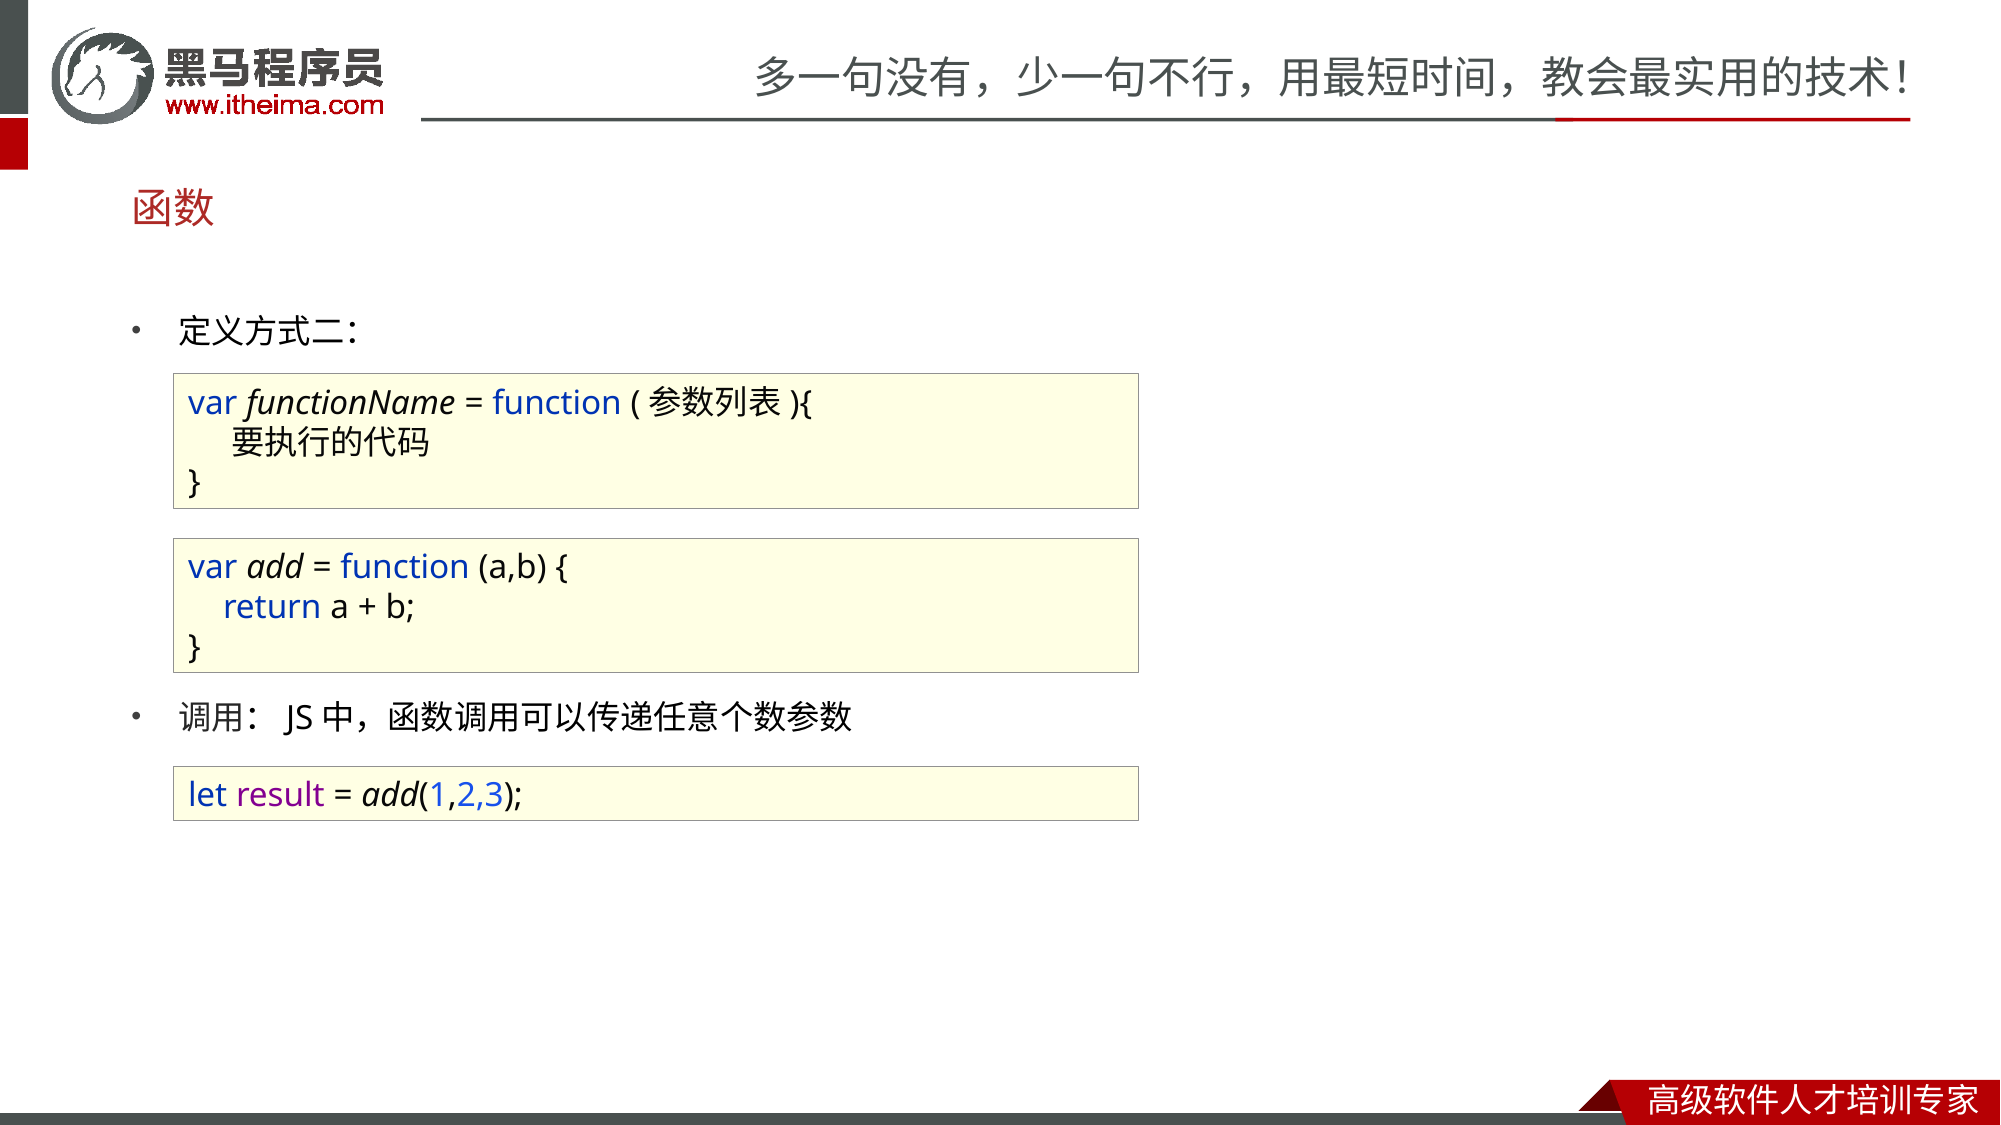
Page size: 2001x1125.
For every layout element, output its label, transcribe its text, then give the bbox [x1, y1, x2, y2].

text_box let result = add(1,2,3); [173, 766, 1139, 821]
picture [50, 26, 384, 125]
list 定义方式二： [116, 282, 1139, 440]
title 函数 [116, 164, 1875, 250]
text_box 调用：JS中，函数调用可以传递任意个数参数 [116, 668, 1004, 737]
text_box var add = function (a,b) { return a + b; } [173, 538, 1139, 673]
text_box var functionName = function (参数列表){ 要执行的代码 } [173, 373, 1139, 508]
